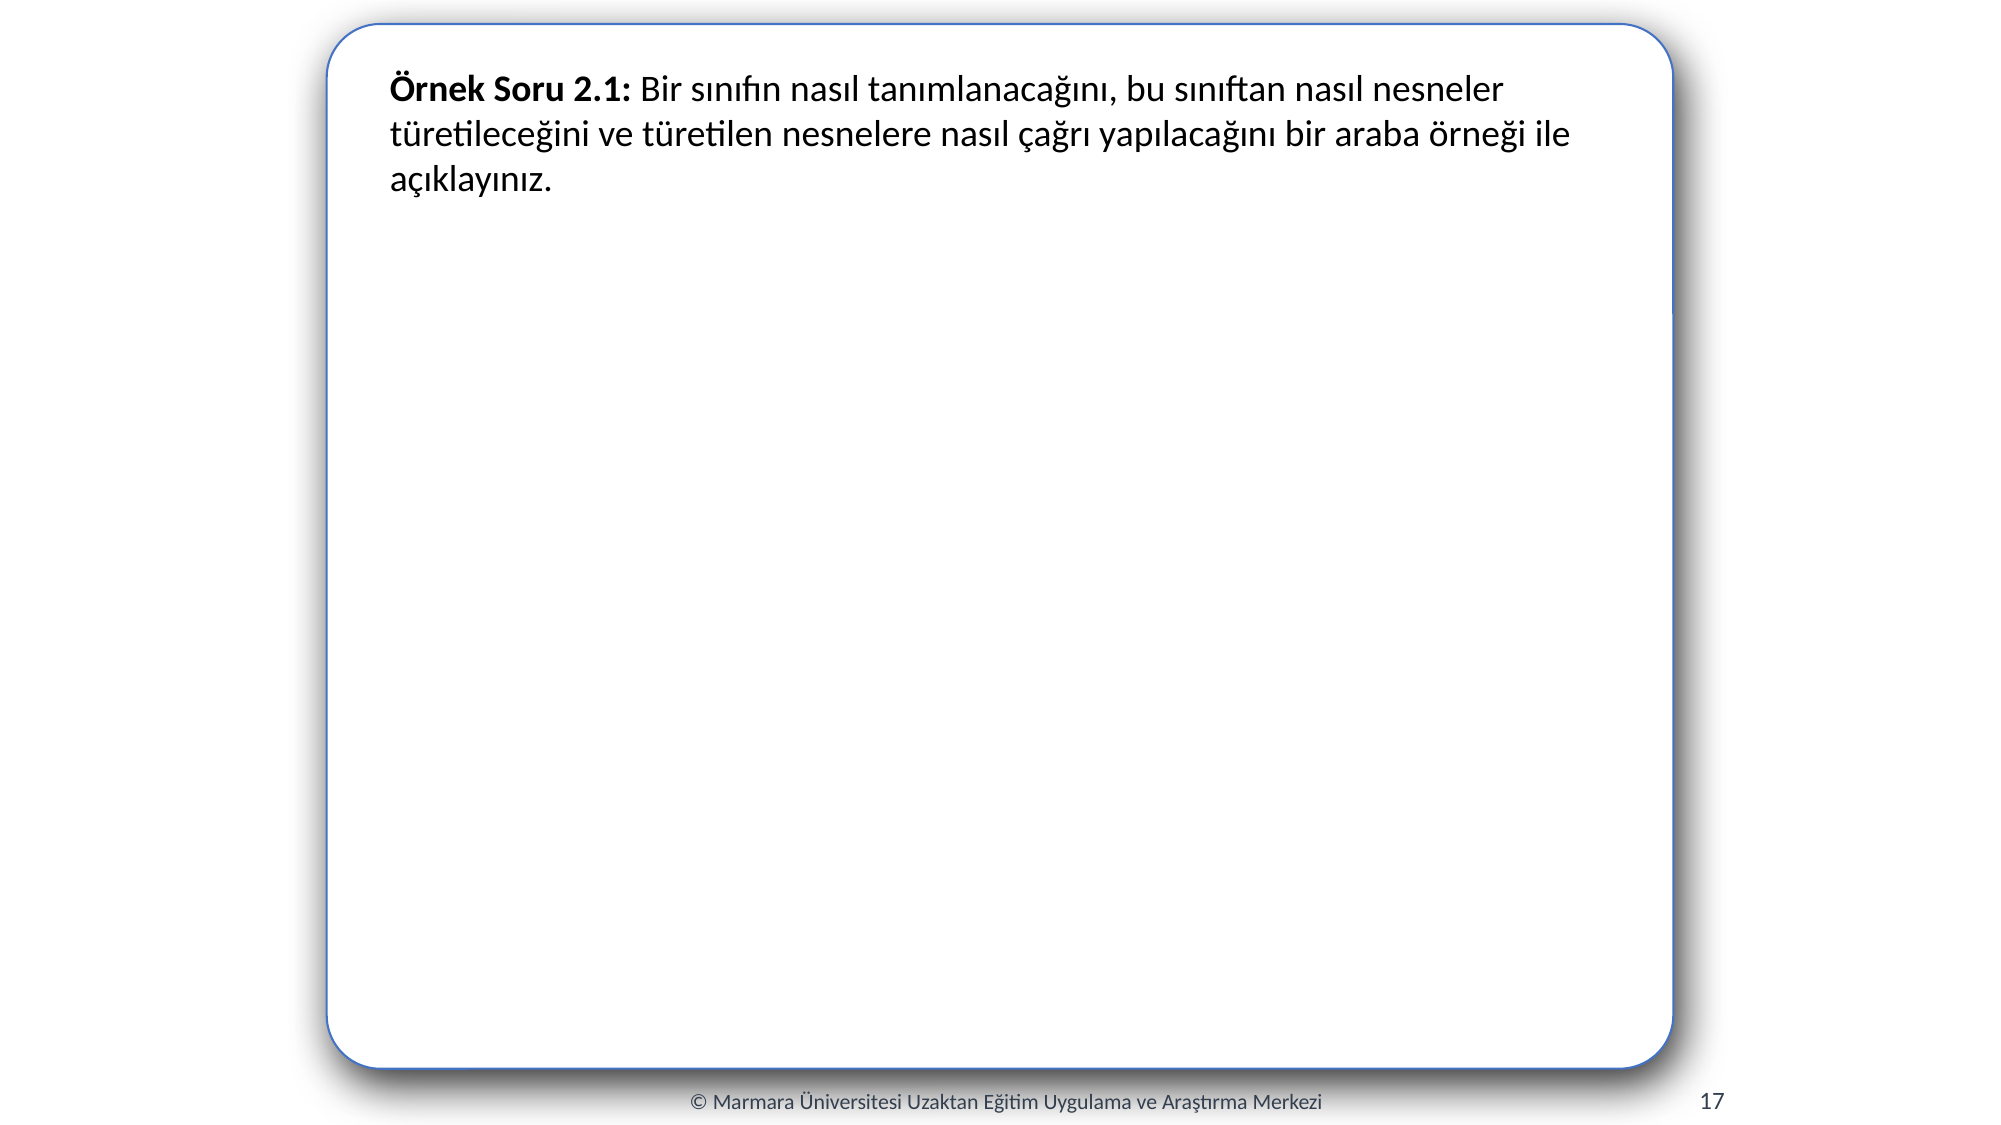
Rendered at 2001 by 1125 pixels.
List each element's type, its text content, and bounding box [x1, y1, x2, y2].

slide_number 17 [1389, 1069, 1740, 1125]
text_box [325, 22, 1675, 1070]
text_box Örnek Soru 2.1: Bir sınıfın nasıl tanımlanacağını, bu sınıftan nasıl nesneler türetileceğini ve türetilen nesnelere nasıl çağrı yapılacağını bir araba örneği ile açıklayınız. [375, 56, 1639, 206]
footer © Marmara Üniversitesi Uzaktan Eğitim Uygulama ve Araştırma Merkezi [562, 1070, 1389, 1125]
